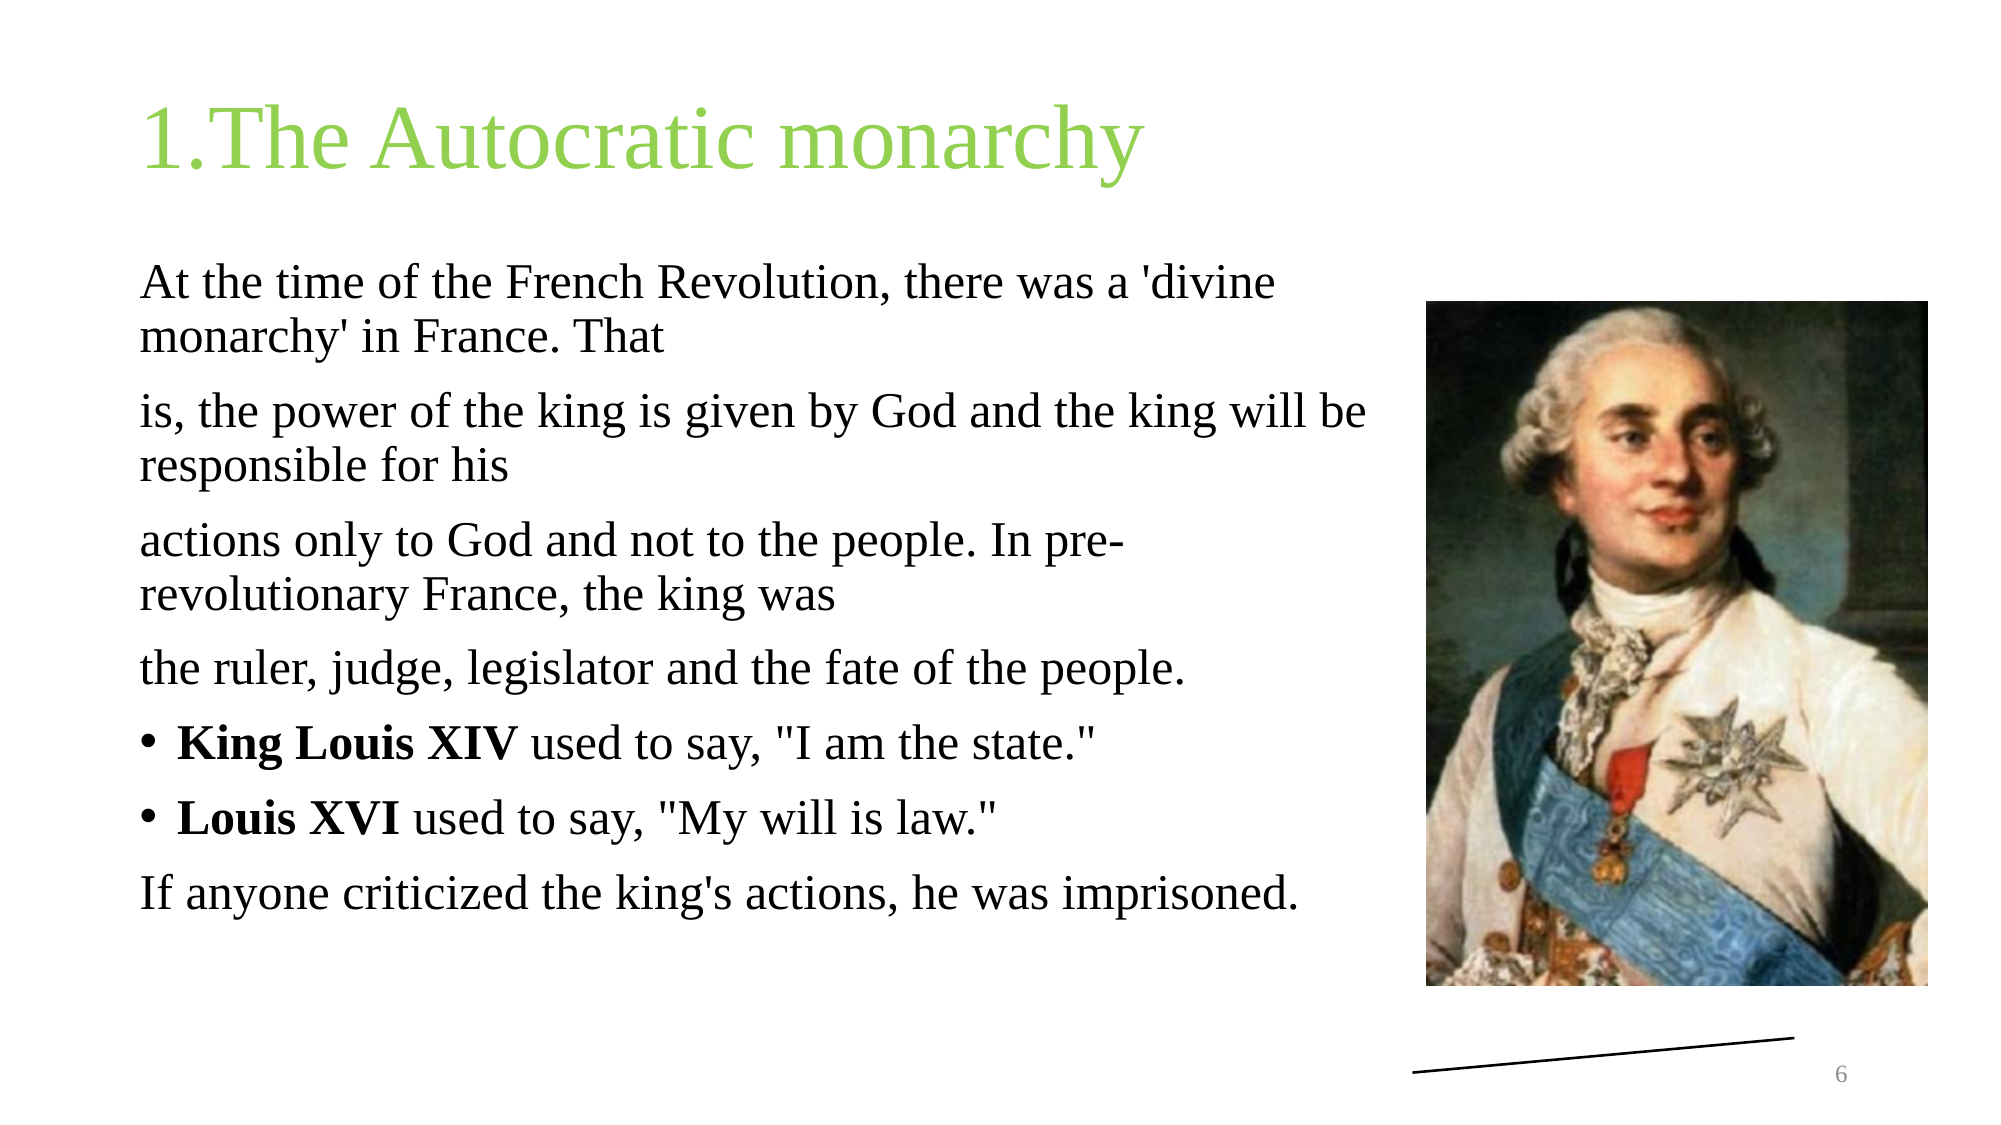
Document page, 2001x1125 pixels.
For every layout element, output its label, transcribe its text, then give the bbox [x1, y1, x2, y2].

title 1.The Autocratic monarchy [124, 30, 1850, 248]
picture [1426, 301, 1928, 986]
slide_number 6 [1412, 1042, 1863, 1103]
list At the time of the French Revolution, there was a 'divine monarchy' in France. That is, the power of the king is given by God and the king will be responsible for his actions only to God and not to the people. In pre-revolutionary France, the king was the ruler, judge, legislator and the fate of the people. King Louis XIV used to say, "I am the state." Louis XVI used to say, "My will is law." If anyone criticized the king's actions, he was imprisoned. [124, 247, 1400, 1040]
